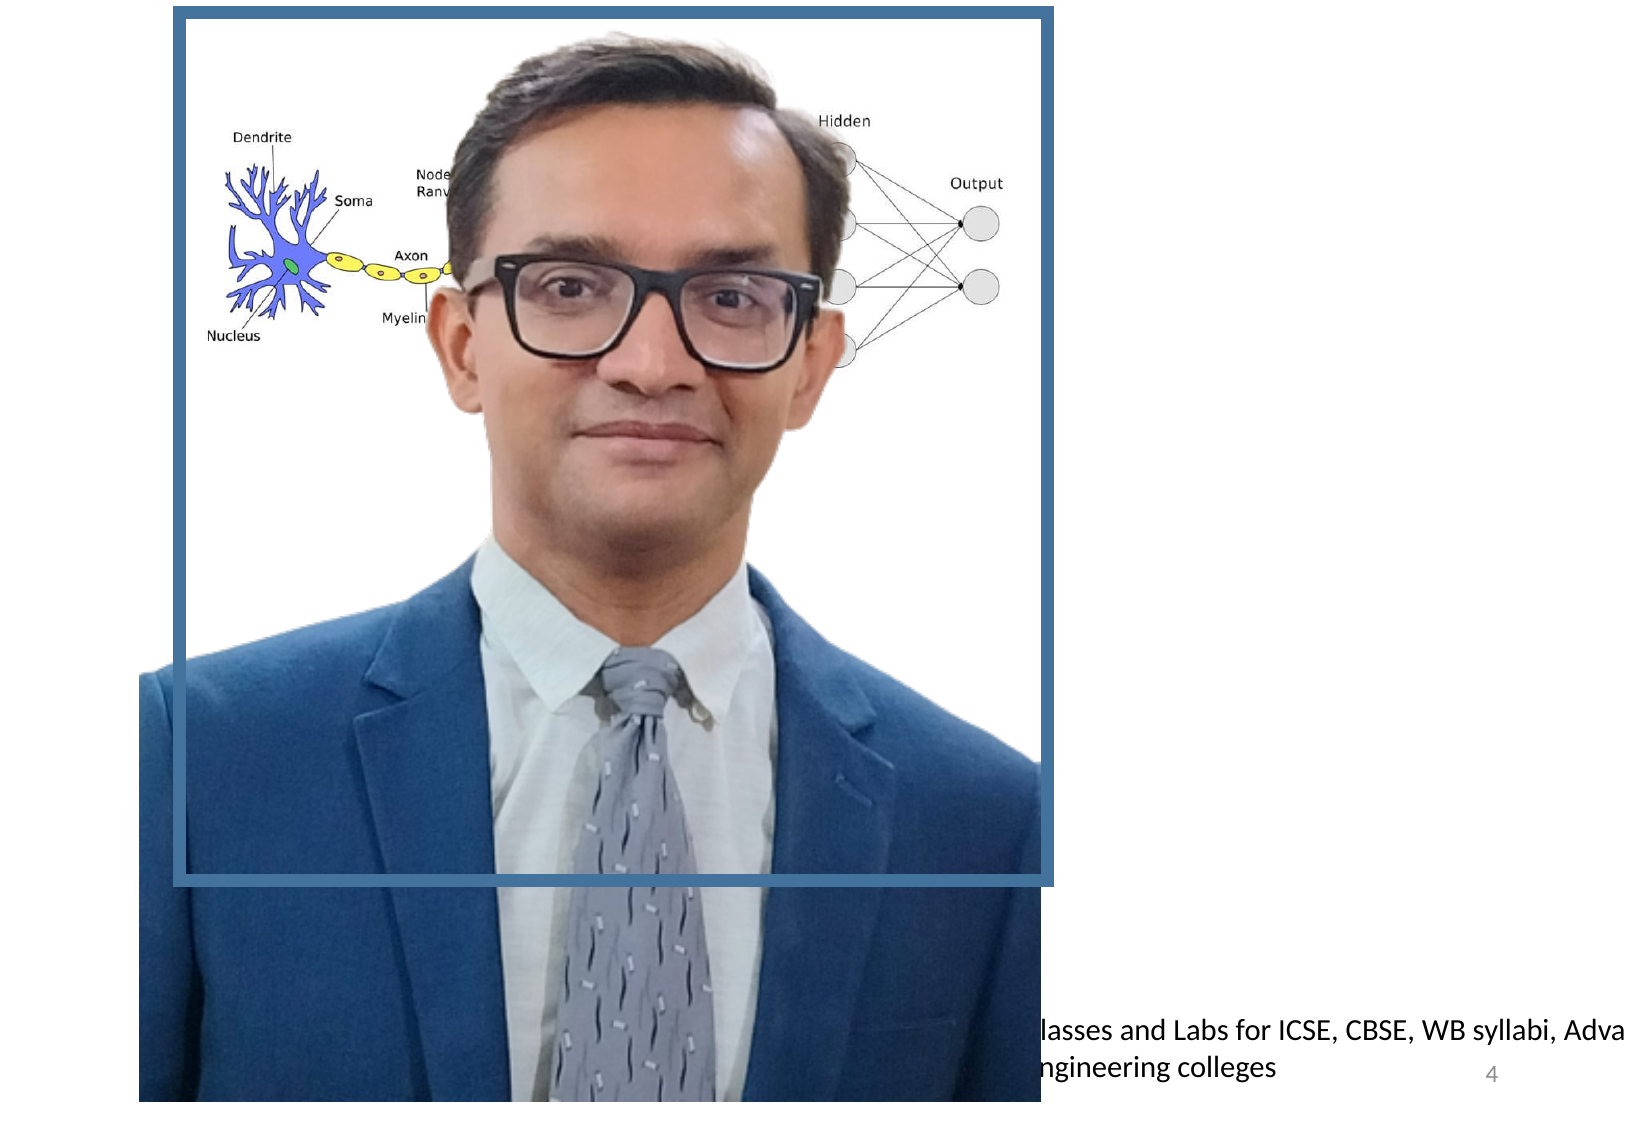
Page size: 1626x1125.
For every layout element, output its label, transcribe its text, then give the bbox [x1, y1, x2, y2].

picture [139, 0, 1041, 1102]
text_box We provide Classes and Labs for ICSE, CBSE, WB syllabi, Advanced classes fro school kids Projects for Engineering colleges Industry professional and engineering faculty development training [859, 1002, 1625, 1125]
text_box [1041, 11, 1049, 882]
